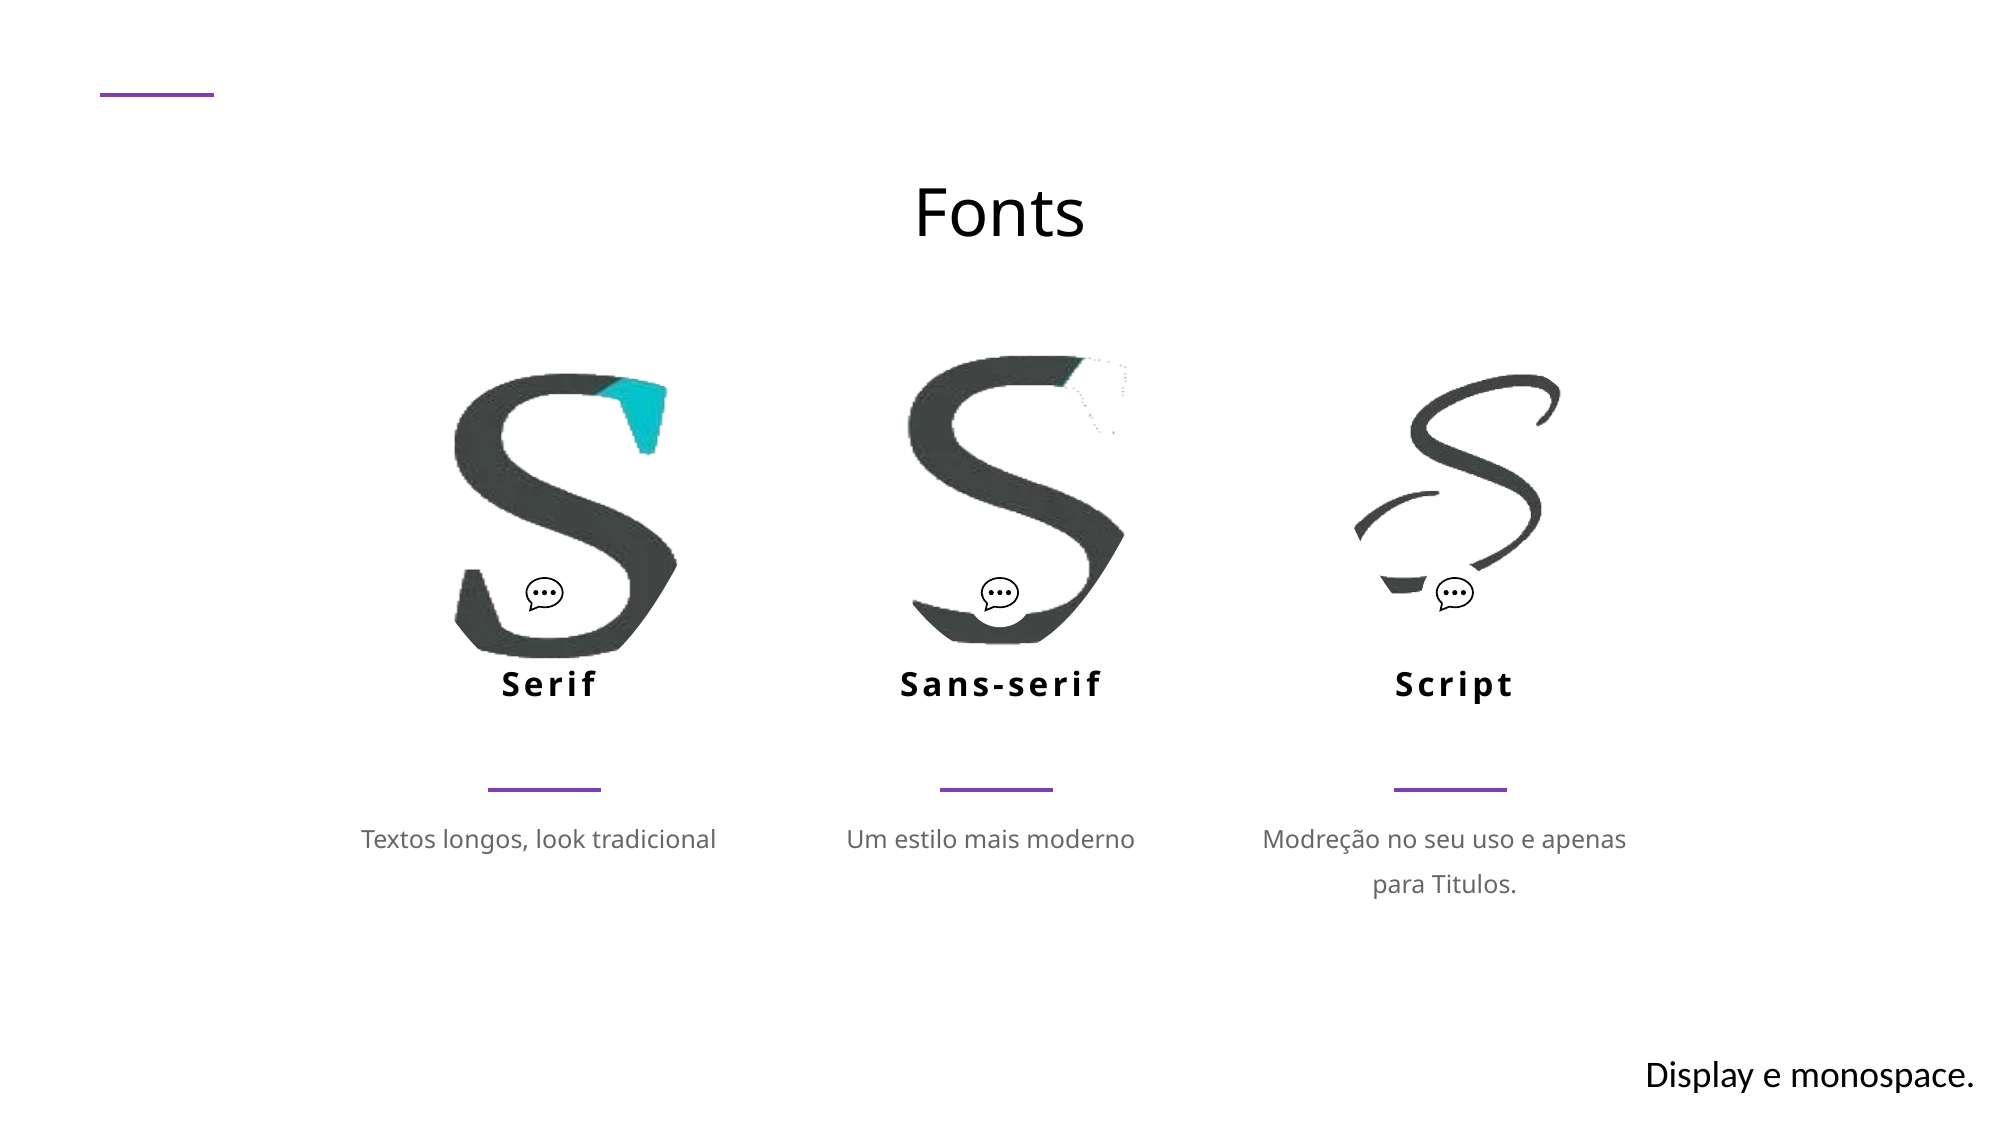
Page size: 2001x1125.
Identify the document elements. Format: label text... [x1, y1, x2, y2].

text_box Sans-serif [759, 670, 1213, 703]
text_box Modreção no seu uso e apenas para Titulos. [1243, 808, 1661, 899]
title Fonts [293, 171, 1707, 253]
picture [384, 358, 713, 685]
text_box Um estilo mais moderno [790, 808, 1208, 854]
text_box Serif [307, 670, 759, 703]
picture [833, 328, 1160, 656]
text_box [966, 561, 1033, 628]
text_box Textos longos, look tradicional [338, 808, 756, 854]
picture [1330, 358, 1580, 635]
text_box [1421, 561, 1488, 628]
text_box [511, 561, 578, 628]
text_box Display e monospace. [1630, 1042, 2000, 1103]
text_box Script [1213, 670, 1695, 703]
